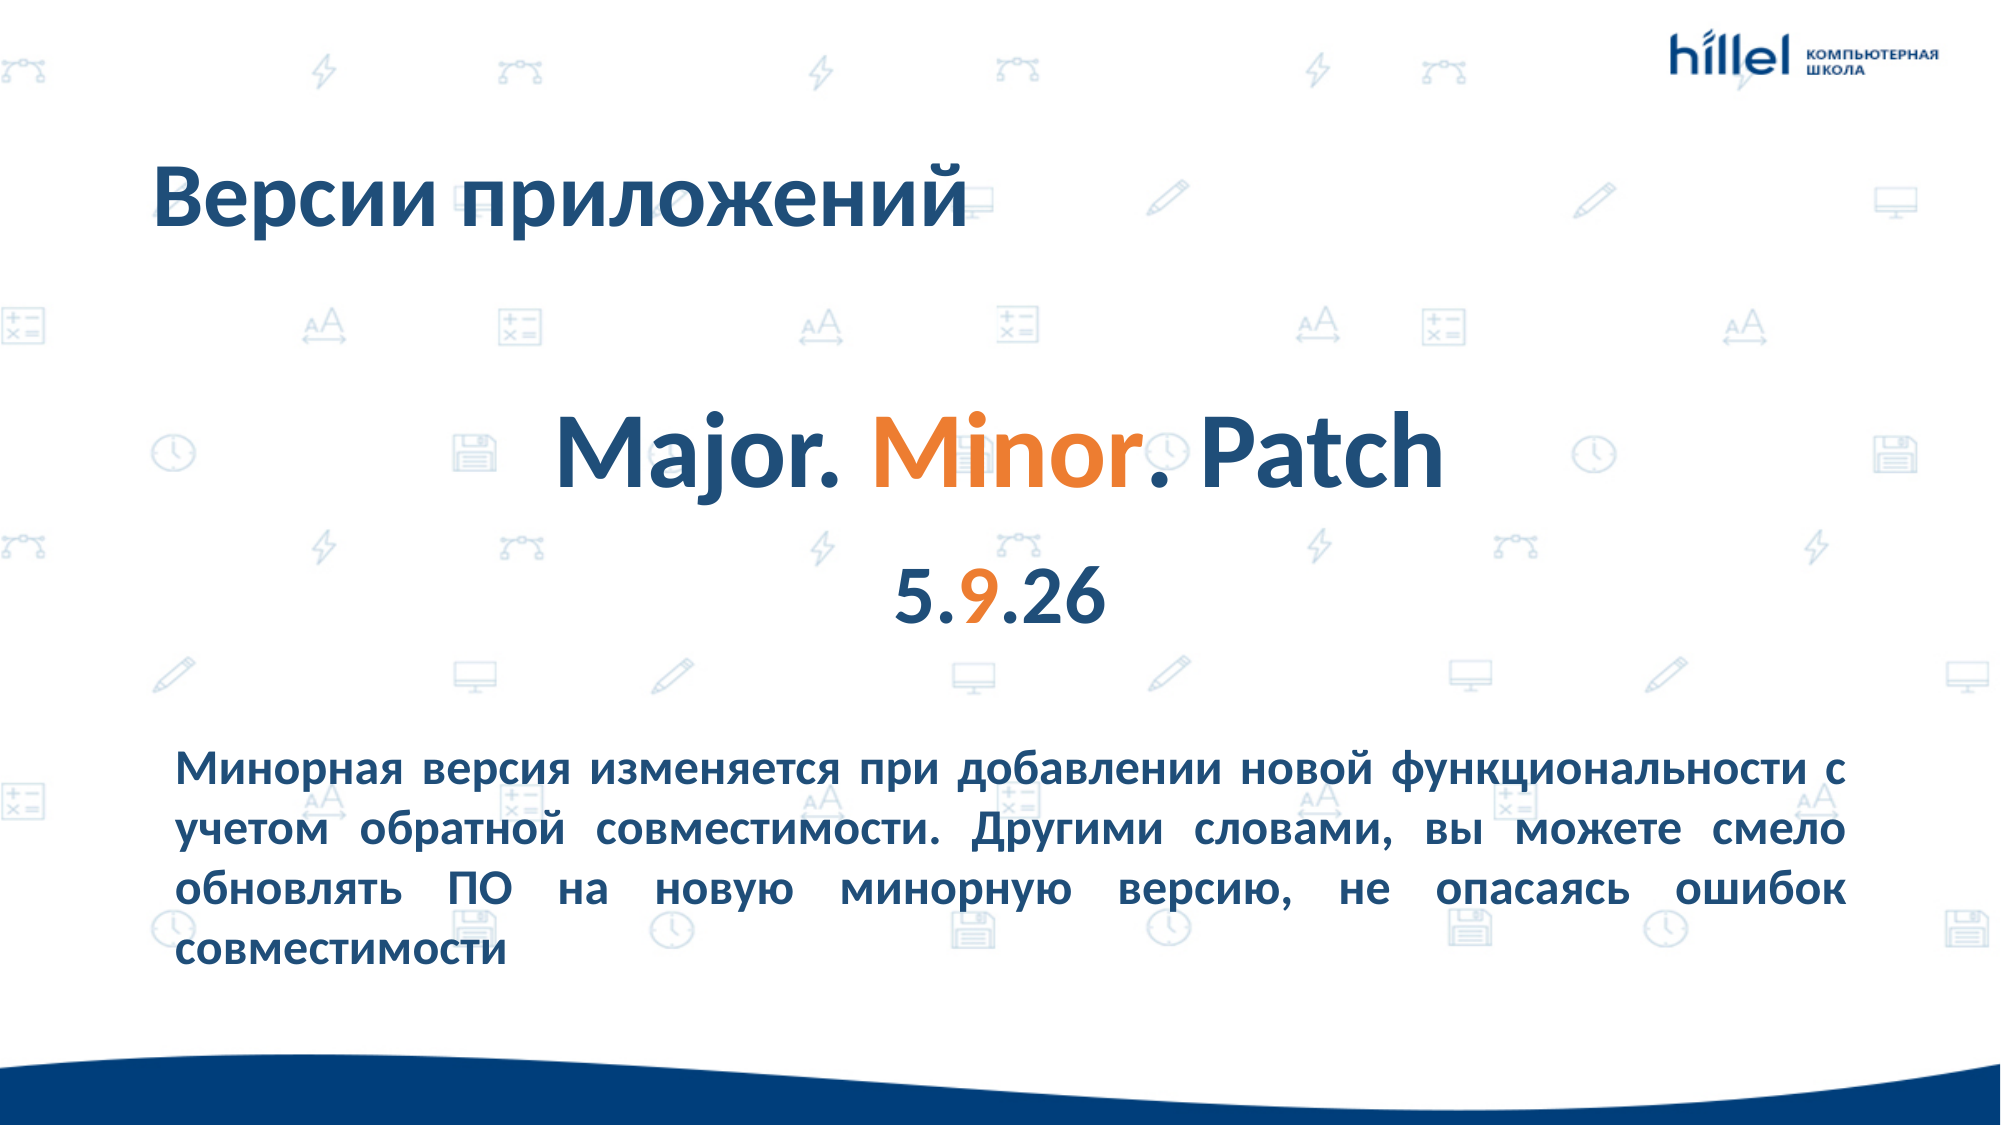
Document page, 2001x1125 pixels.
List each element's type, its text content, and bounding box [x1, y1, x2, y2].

title Версии приложений [137, 139, 1863, 358]
text_box 5.9.26 [878, 532, 1122, 648]
text_box Минорная версия изменяется при добавлении новой функциональности с учетом обратной совместимости. Другими словами, вы можете смело обновлять ПО на новую минорную версию, не опасаясь ошибок совместимости [137, 727, 1863, 982]
picture [0, 0, 2001, 1125]
text_box Major. Minor. Patch [543, 371, 1457, 517]
